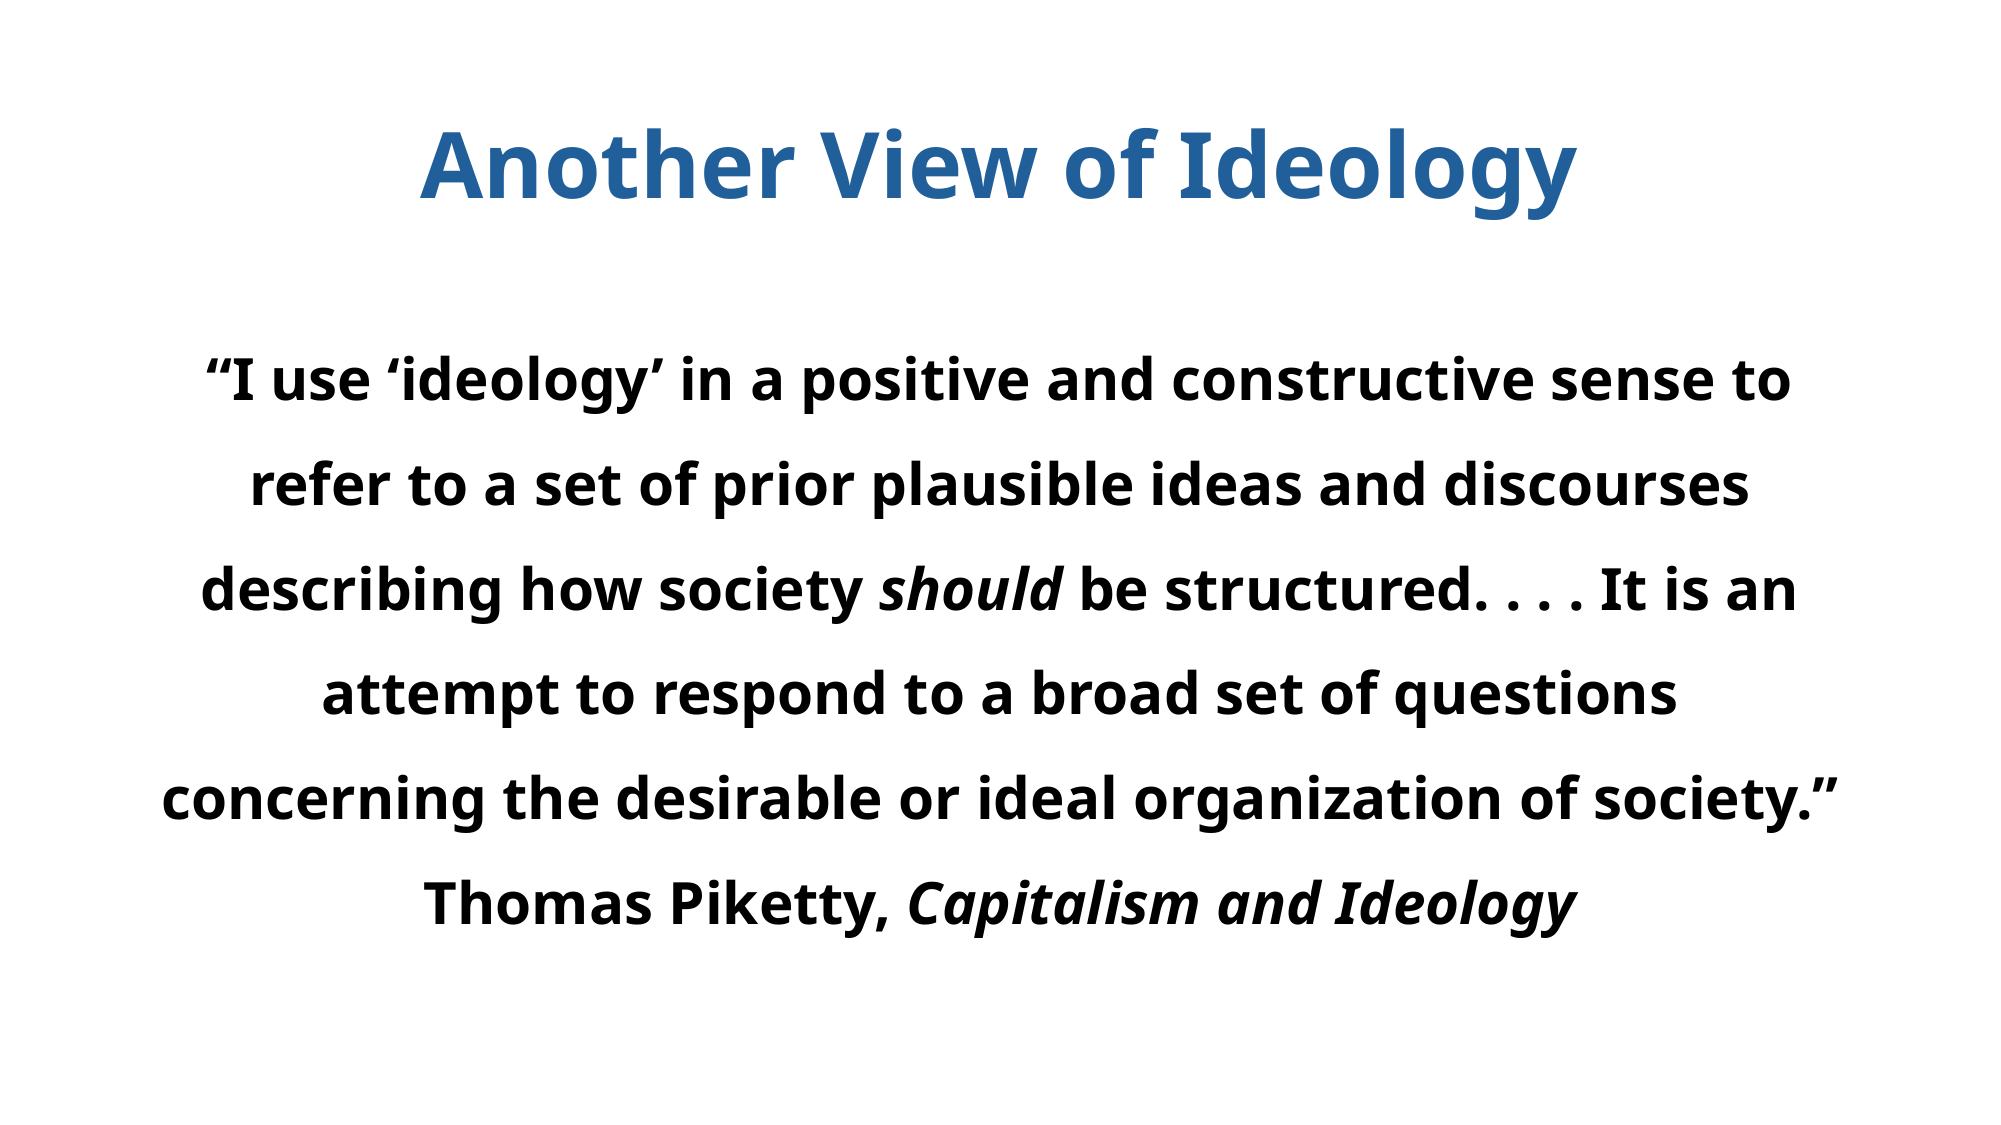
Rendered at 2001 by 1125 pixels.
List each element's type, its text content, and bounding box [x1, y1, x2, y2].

title Another View of Ideology [137, 59, 1863, 278]
list “I use ‘ideology’ in a positive and constructive sense to refer to a set of prior plausible ideas and discourses describing how society should be structured. . . . It is an attempt to respond to a broad set of questions concerning the desirable or ideal organization of society.” Thomas Piketty, Capitalism and Ideology [137, 299, 1863, 1014]
